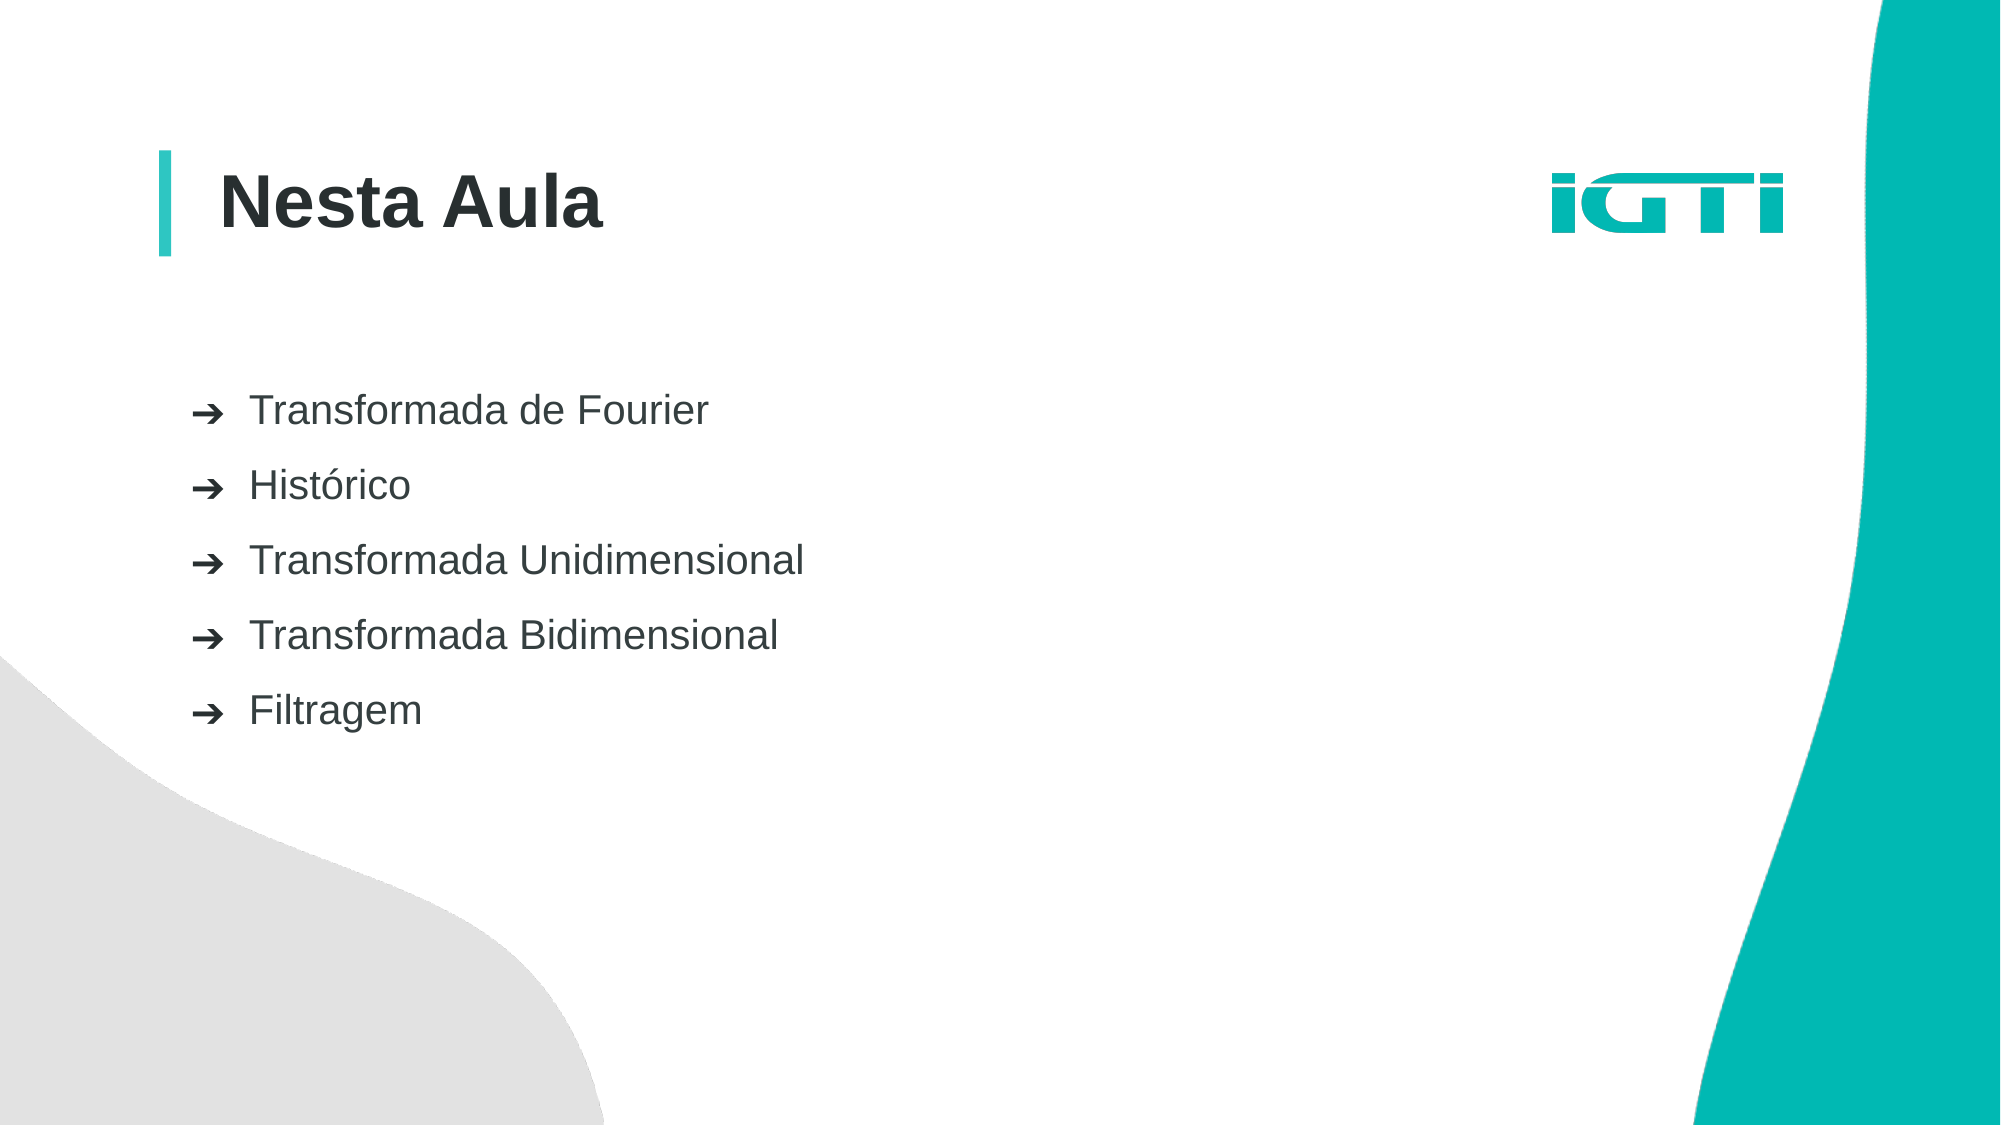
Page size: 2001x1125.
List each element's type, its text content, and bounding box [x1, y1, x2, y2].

picture [0, 399, 744, 1125]
list Nesta Aula [204, 144, 963, 263]
picture [1593, 0, 2001, 1125]
list Transformada de Fourier Histórico Transformada Unidimensional Transformada Bidimensional Filtragem [159, 350, 1236, 1038]
picture [1552, 173, 1783, 233]
